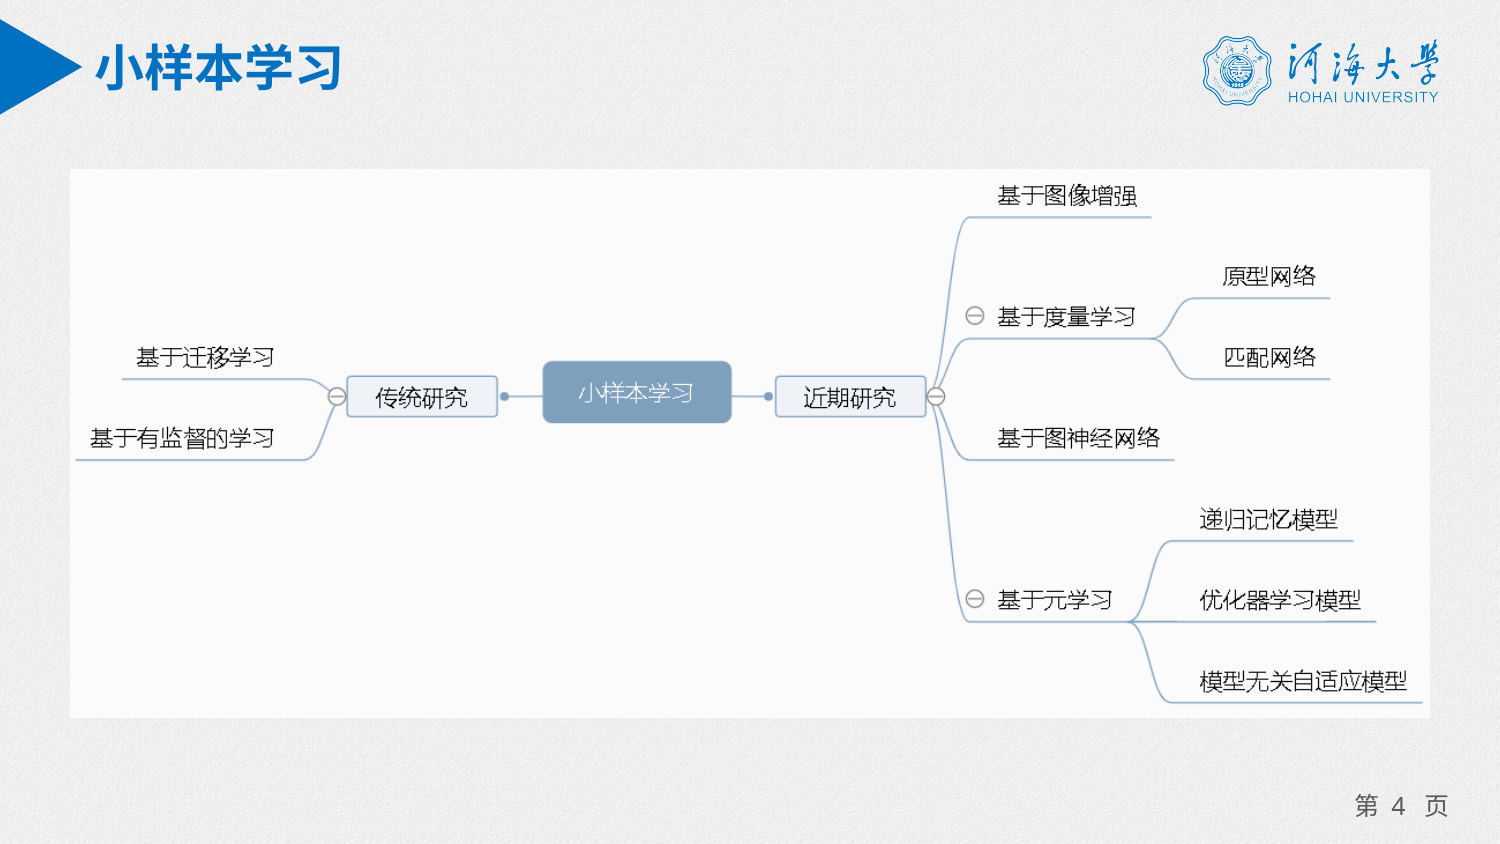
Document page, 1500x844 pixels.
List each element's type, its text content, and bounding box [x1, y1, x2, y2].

picture [0, 0, 1500, 844]
text_box [0, 19, 83, 115]
text_box 小样本学习 [79, 29, 360, 105]
